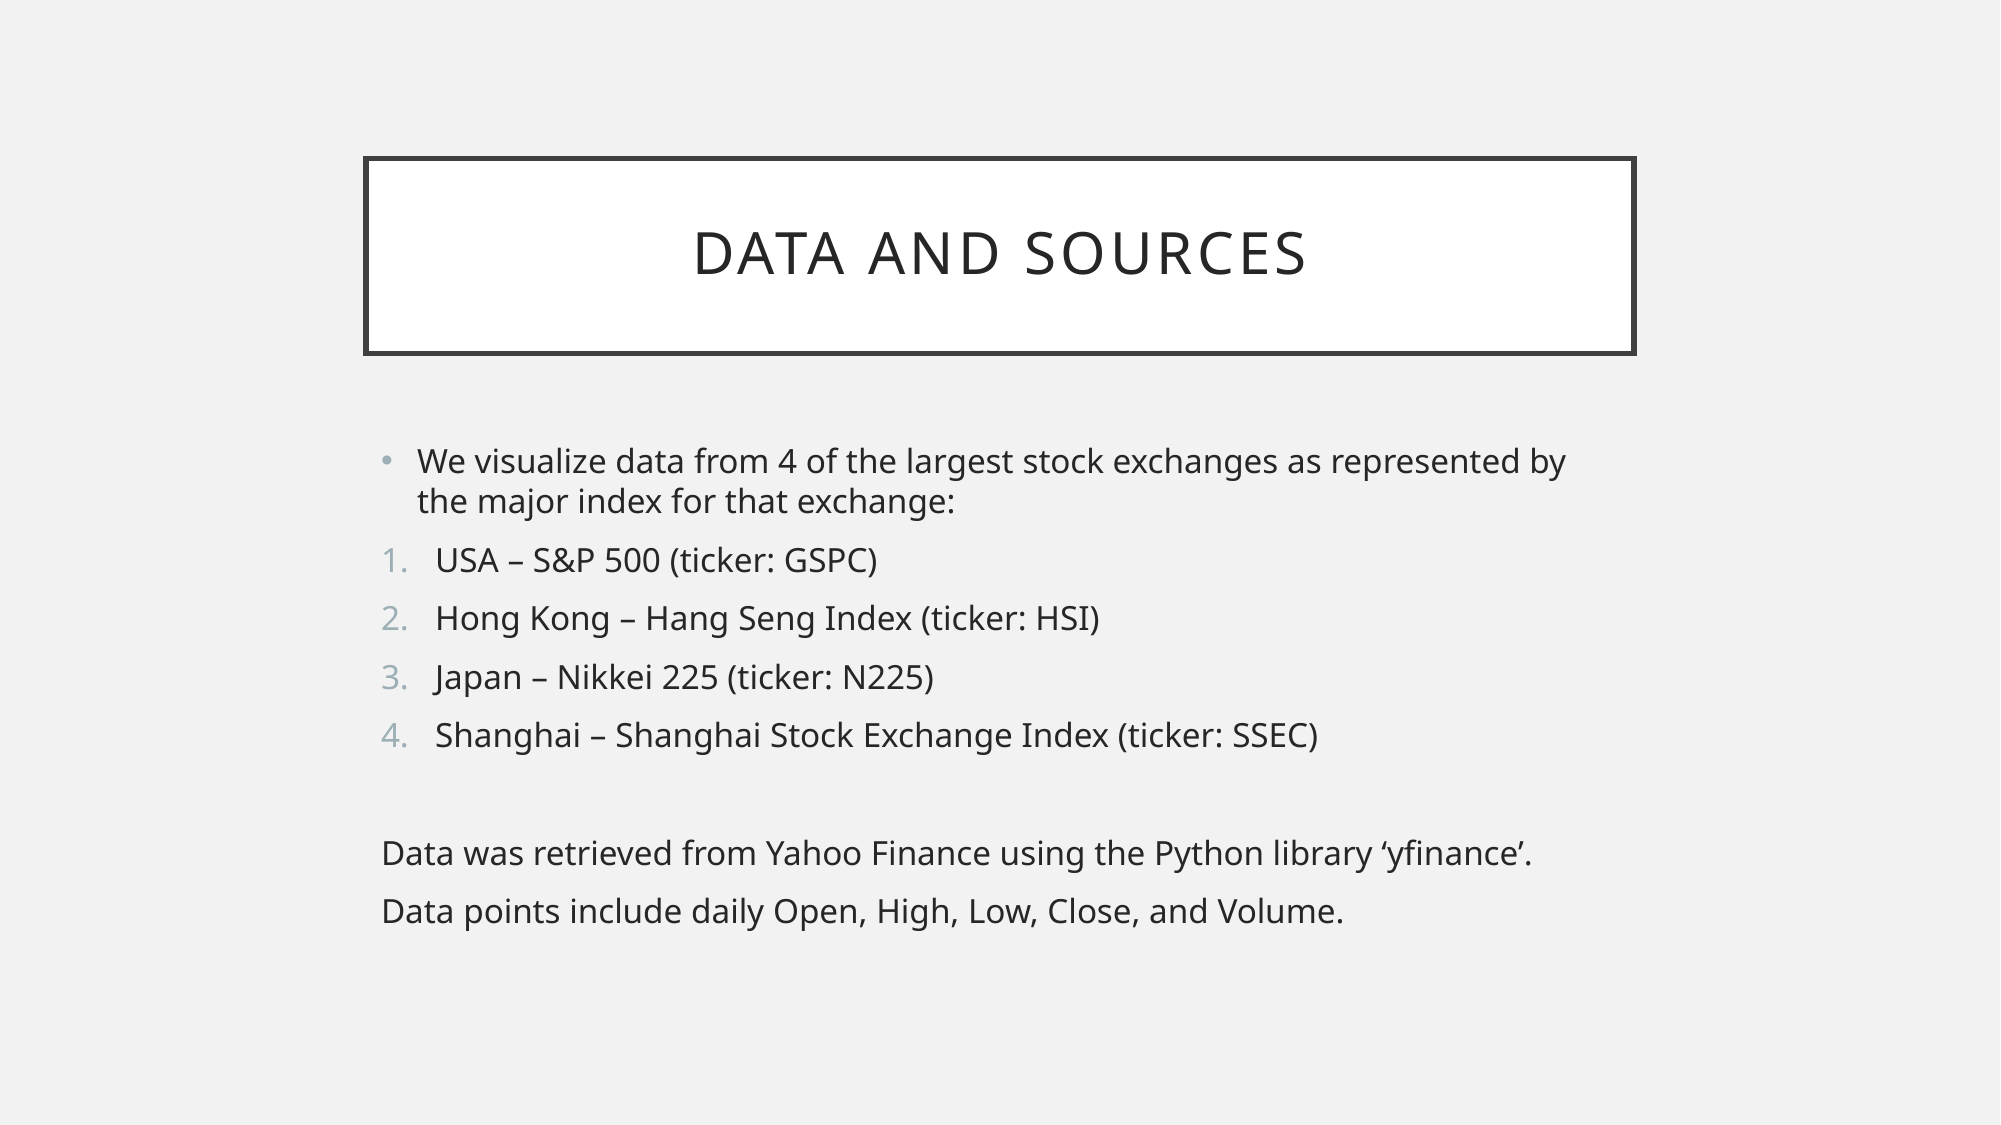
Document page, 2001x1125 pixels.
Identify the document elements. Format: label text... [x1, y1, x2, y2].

title Data and sources [363, 156, 1637, 356]
list We visualize data from 4 of the largest stock exchanges as represented by the major index for that exchange: USA – S&P 500 (ticker: GSPC) Hong Kong – Hang Seng Index (ticker: HSI) Japan – Nikkei 225 (ticker: N225) Shanghai – Shanghai Stock Exchange Index (ticker: SSEC) Data was retrieved from Yahoo Finance using the Python library ‘yfinance’. Data points include daily Open, High, Low, Close, and Volume. [366, 432, 1634, 942]
